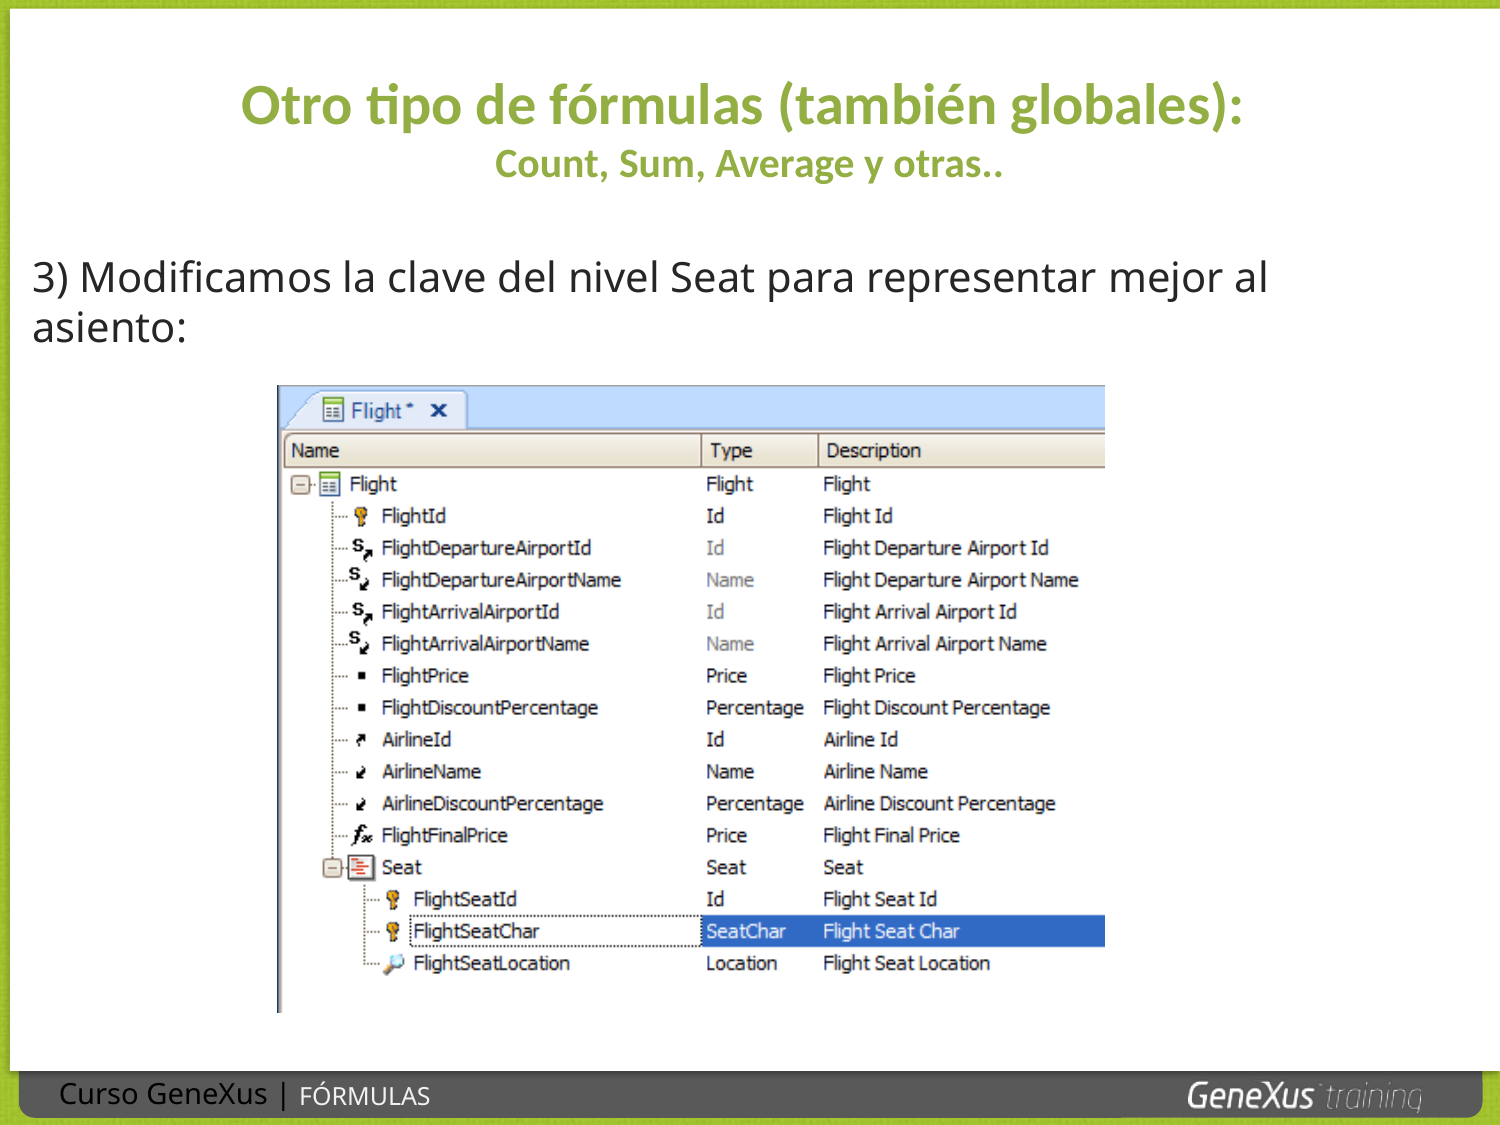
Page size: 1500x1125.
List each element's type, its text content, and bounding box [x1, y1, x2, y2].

text_box FÓRMULAS [299, 1070, 939, 1121]
picture [277, 385, 1105, 1013]
text_box Otro tipo de fórmulas (también globales): Count, Sum, Average y otras.. [0, 30, 1500, 221]
text_box 3) Modificamos la clave del nivel Seat para representar mejor al asiento: [17, 243, 1418, 368]
